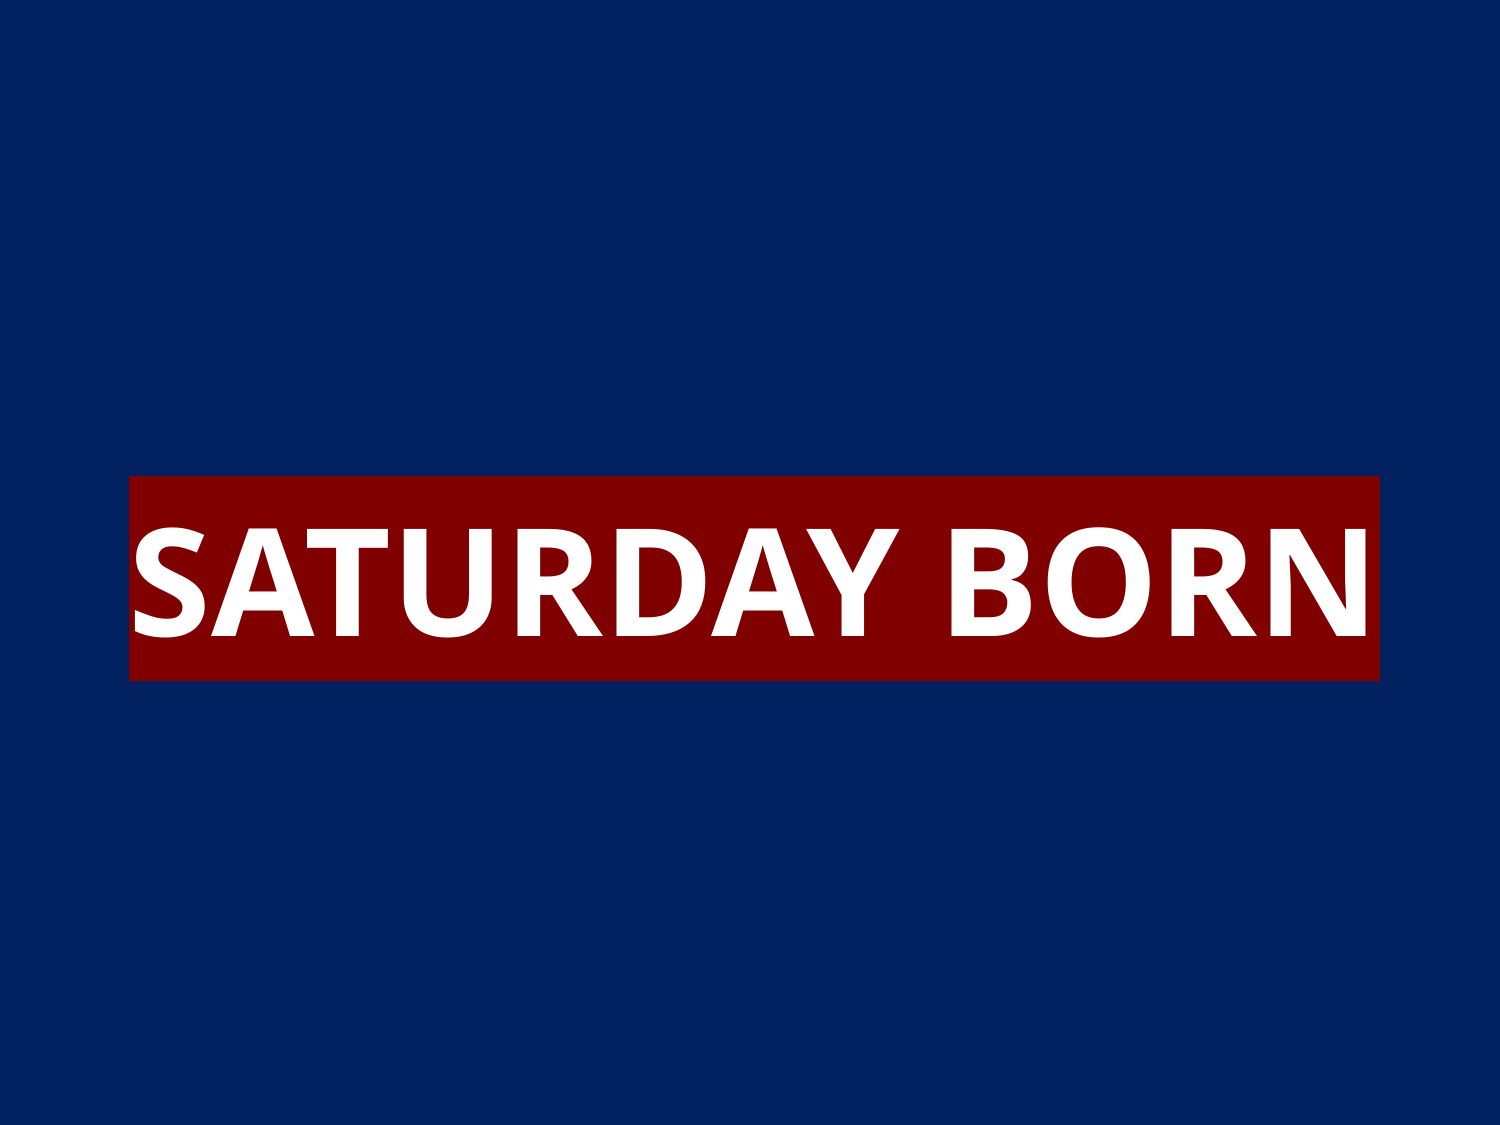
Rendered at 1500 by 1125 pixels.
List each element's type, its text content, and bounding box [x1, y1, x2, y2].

title SATURDAY BORN [23, 293, 1485, 677]
